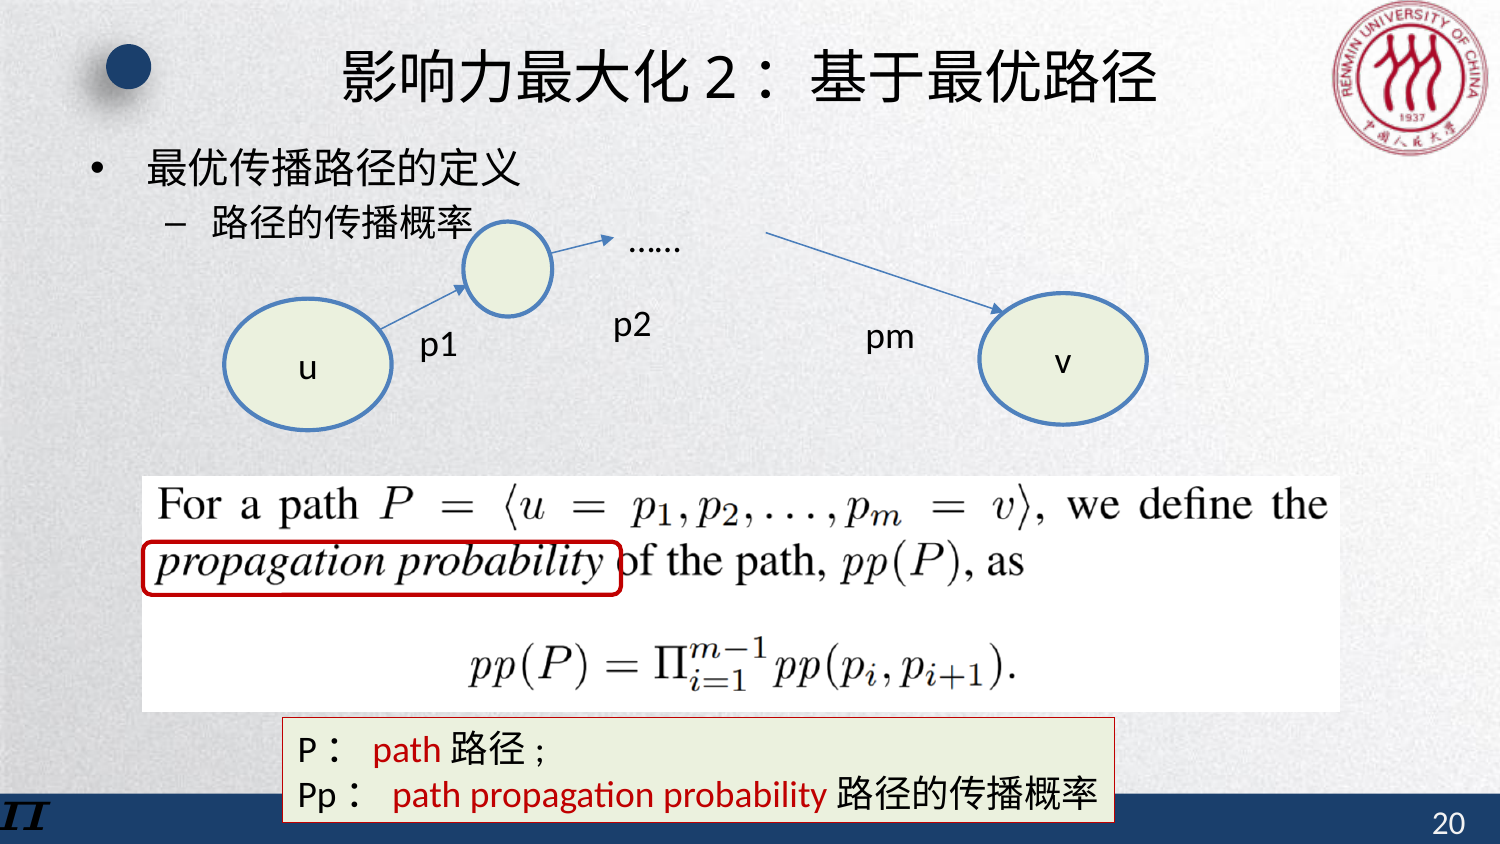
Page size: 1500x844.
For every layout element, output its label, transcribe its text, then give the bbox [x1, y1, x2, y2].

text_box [765, 232, 1005, 313]
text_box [331, 284, 468, 355]
title 影响力最大化2：基于最优路径 [75, 33, 1425, 116]
text_box [461, 219, 555, 319]
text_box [510, 237, 613, 264]
list 最优传播路径的定义 路径的传播概率 [75, 134, 1425, 781]
text_box p1 [404, 312, 474, 372]
text_box pm [850, 322, 931, 364]
text_box p2 [598, 292, 667, 352]
picture [0, 0, 1500, 793]
text_box P：path路径; Pp：path propagation probability路径的传播概率 [282, 721, 1115, 823]
picture [142, 476, 1340, 712]
text_box v [977, 290, 1149, 427]
text_box u [222, 296, 394, 433]
text_box …… [614, 207, 696, 268]
